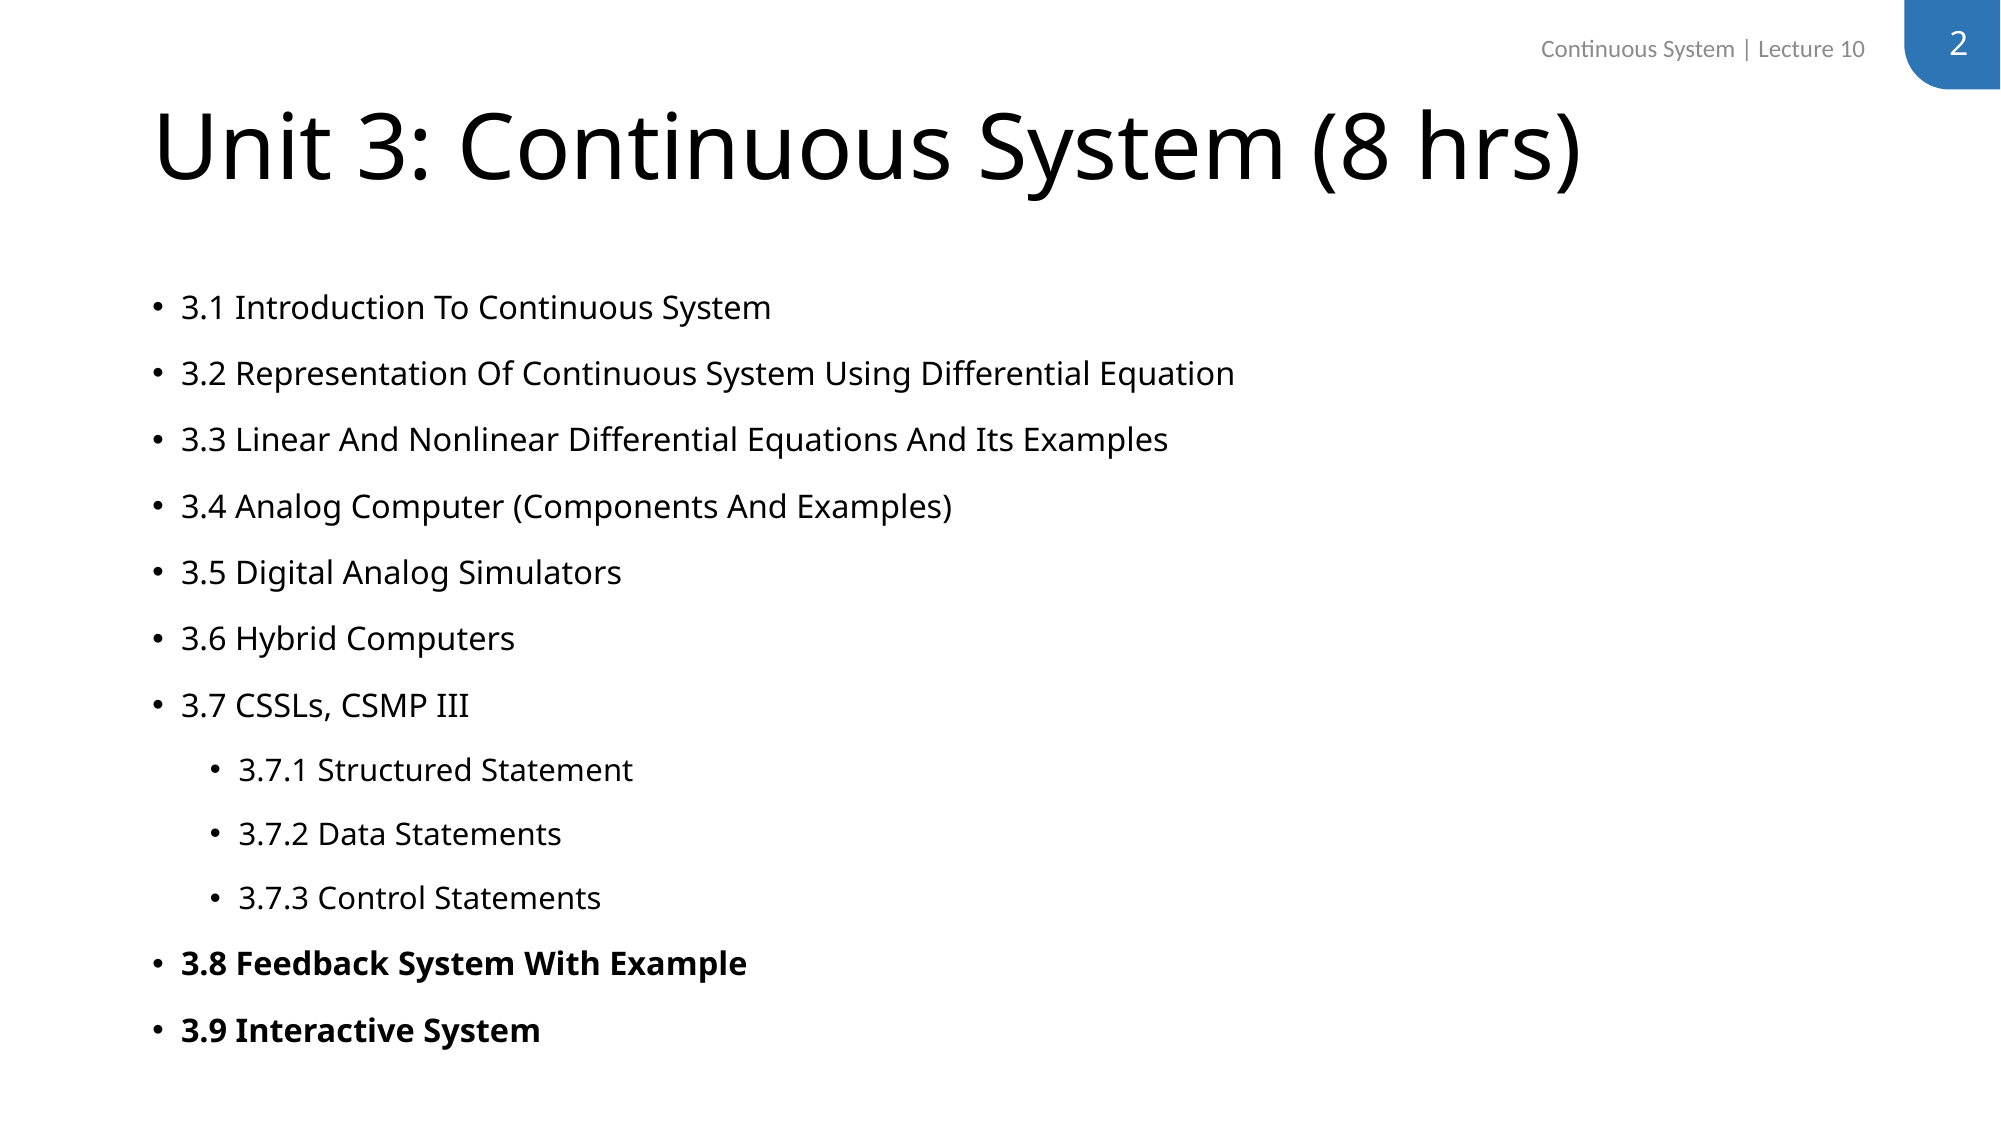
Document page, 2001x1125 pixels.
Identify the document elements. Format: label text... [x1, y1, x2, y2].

list 3.1 Introduction To Continuous System 3.2 Representation Of Continuous System Using Differential Equation 3.3 Linear And Nonlinear Differential Equations And Its Examples 3.4 Analog Computer (Components And Examples) 3.5 Digital Analog Simulators 3.6 Hybrid Computers 3.7 CSSLs, CSMP III 3.7.1 Structured Statement 3.7.2 Data Statements 3.7.3 Control Statements 3.8 Feedback System With Example 3.9 Interactive System [137, 254, 1863, 1062]
footer Continuous System | Lecture 10 [1205, 17, 1881, 78]
title Unit 3: Continuous System (8 hrs) [137, 59, 1863, 231]
slide_number 2 [1887, 14, 1984, 75]
